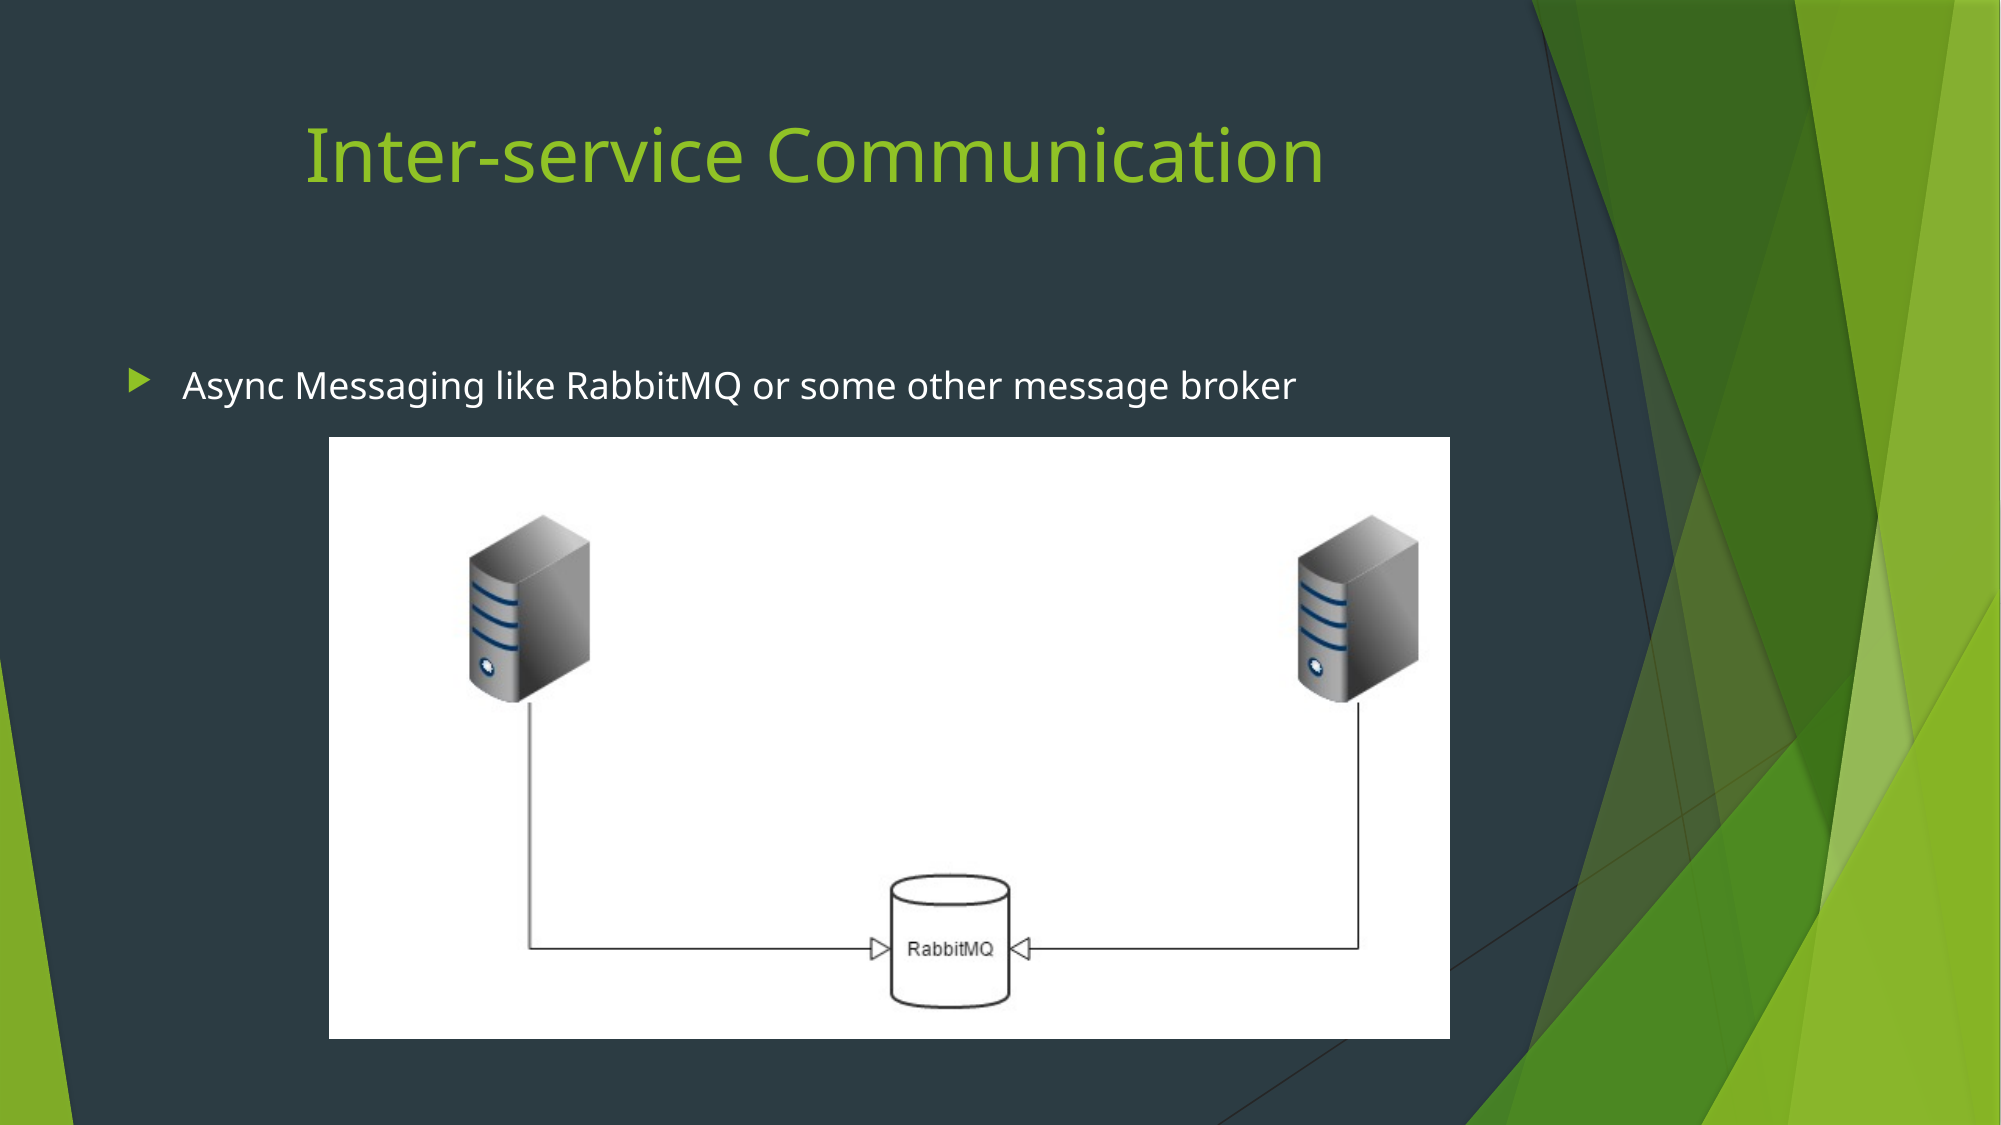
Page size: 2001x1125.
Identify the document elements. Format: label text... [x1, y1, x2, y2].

picture [328, 436, 1450, 1040]
list Async Messaging like RabbitMQ or some other message broker [111, 354, 1522, 992]
title Inter-service Communication [111, 99, 1522, 317]
